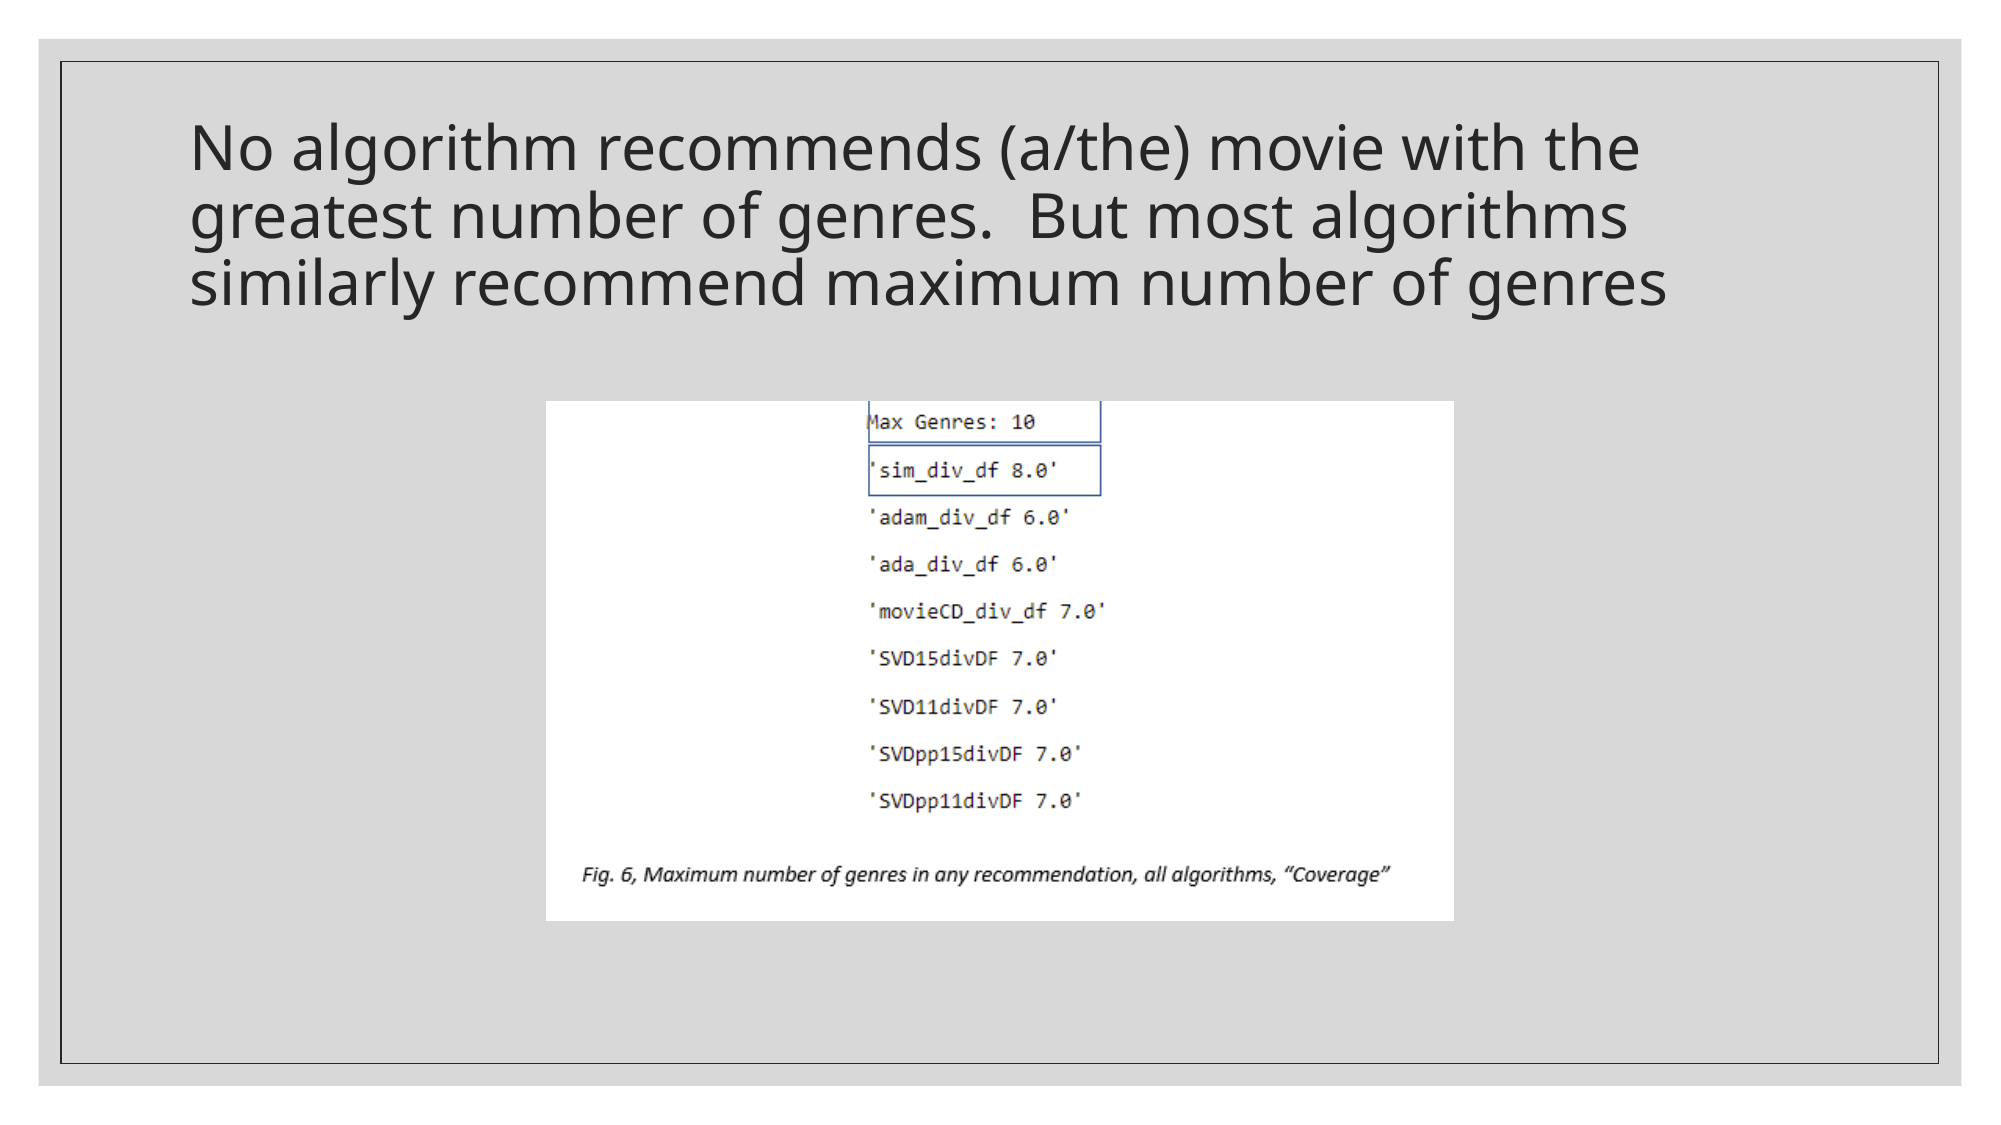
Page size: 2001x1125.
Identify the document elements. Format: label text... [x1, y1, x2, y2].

title No algorithm recommends (a/the) movie with the greatest number of genres. But most algorithms similarly recommend maximum number of genres [174, 105, 1825, 331]
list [546, 401, 1454, 921]
